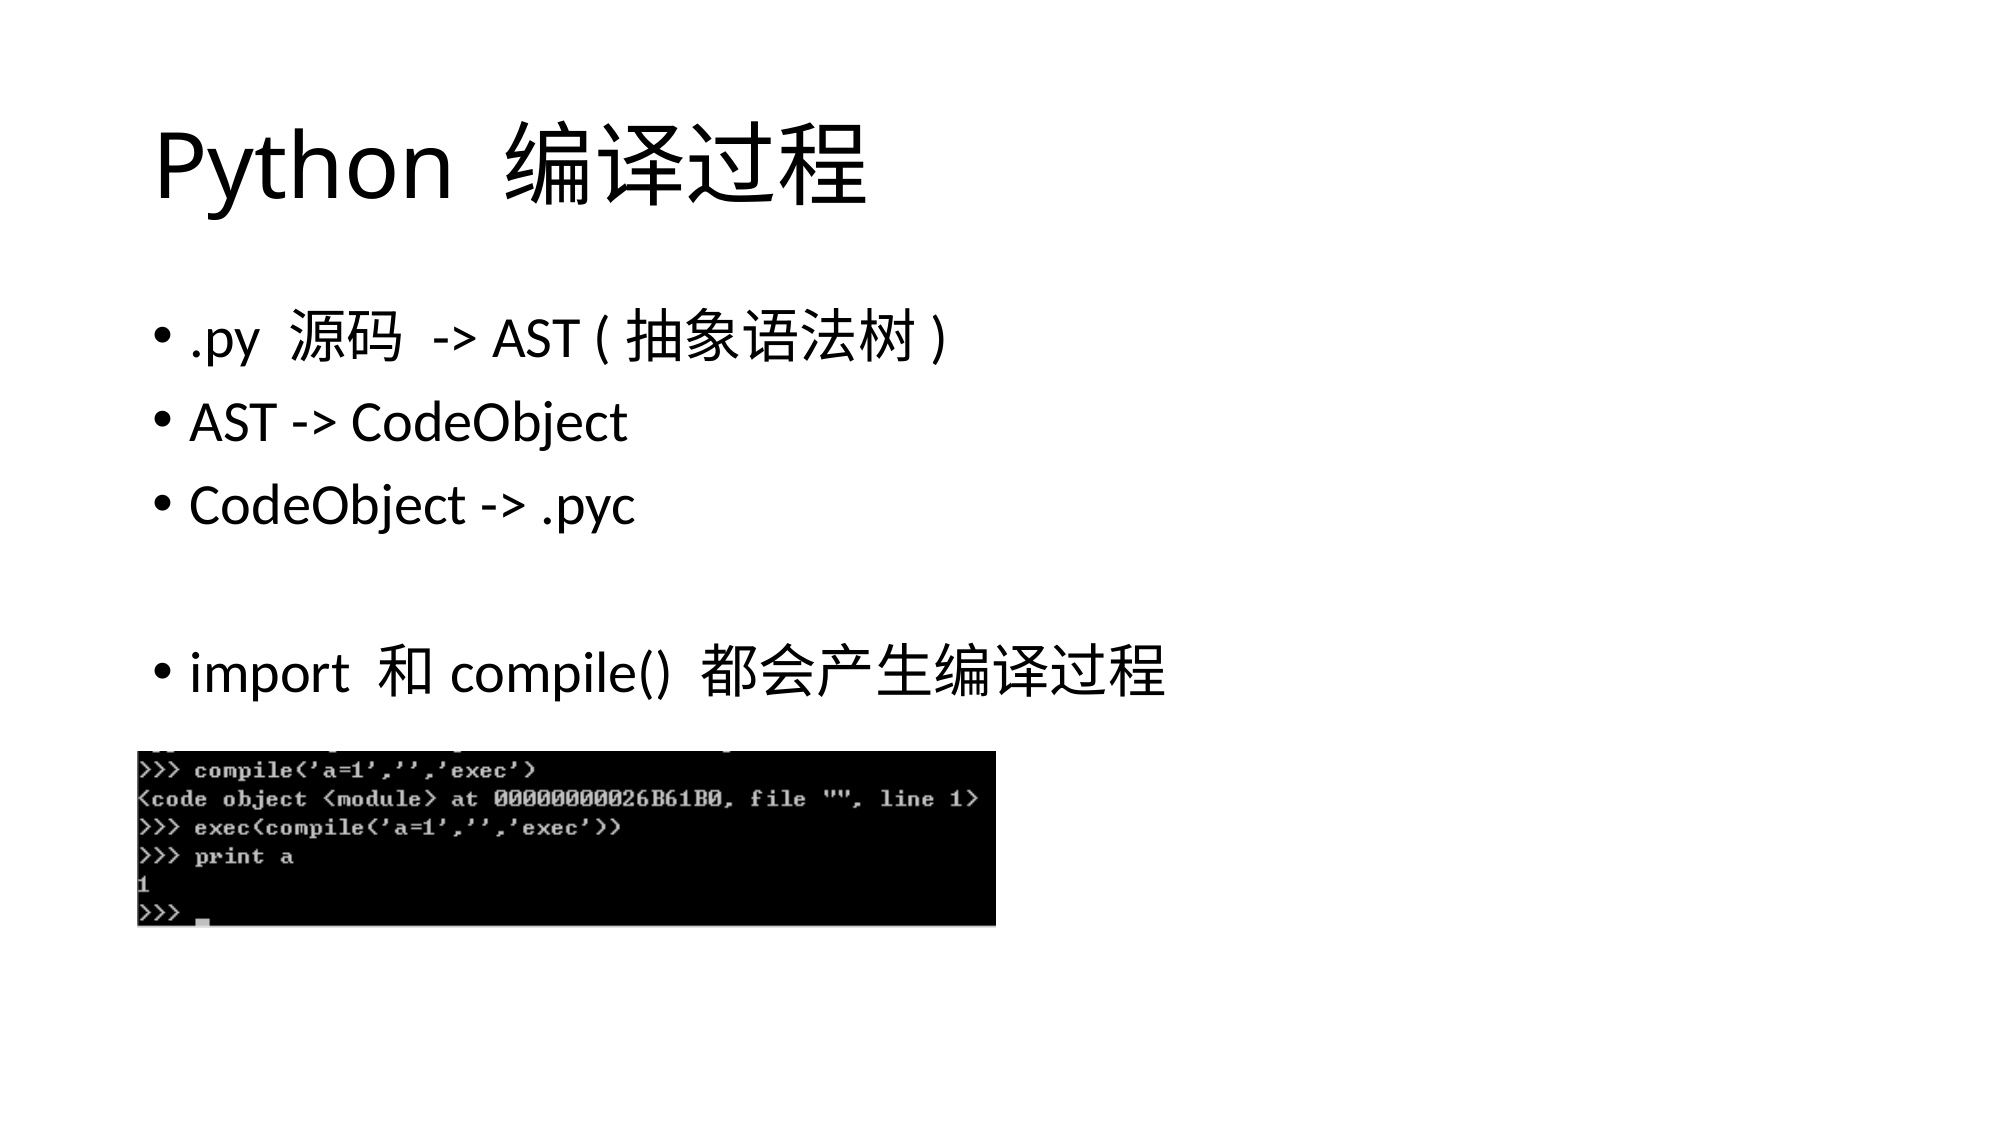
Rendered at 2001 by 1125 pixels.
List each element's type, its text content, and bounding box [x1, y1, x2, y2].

list .py 源码 -> AST (抽象语法树) AST -> CodeObject CodeObject -> .pyc import 和compile() 都会产生编译过程 [137, 299, 1863, 1014]
title Python 编译过程 [137, 59, 1863, 278]
picture [137, 750, 996, 928]
